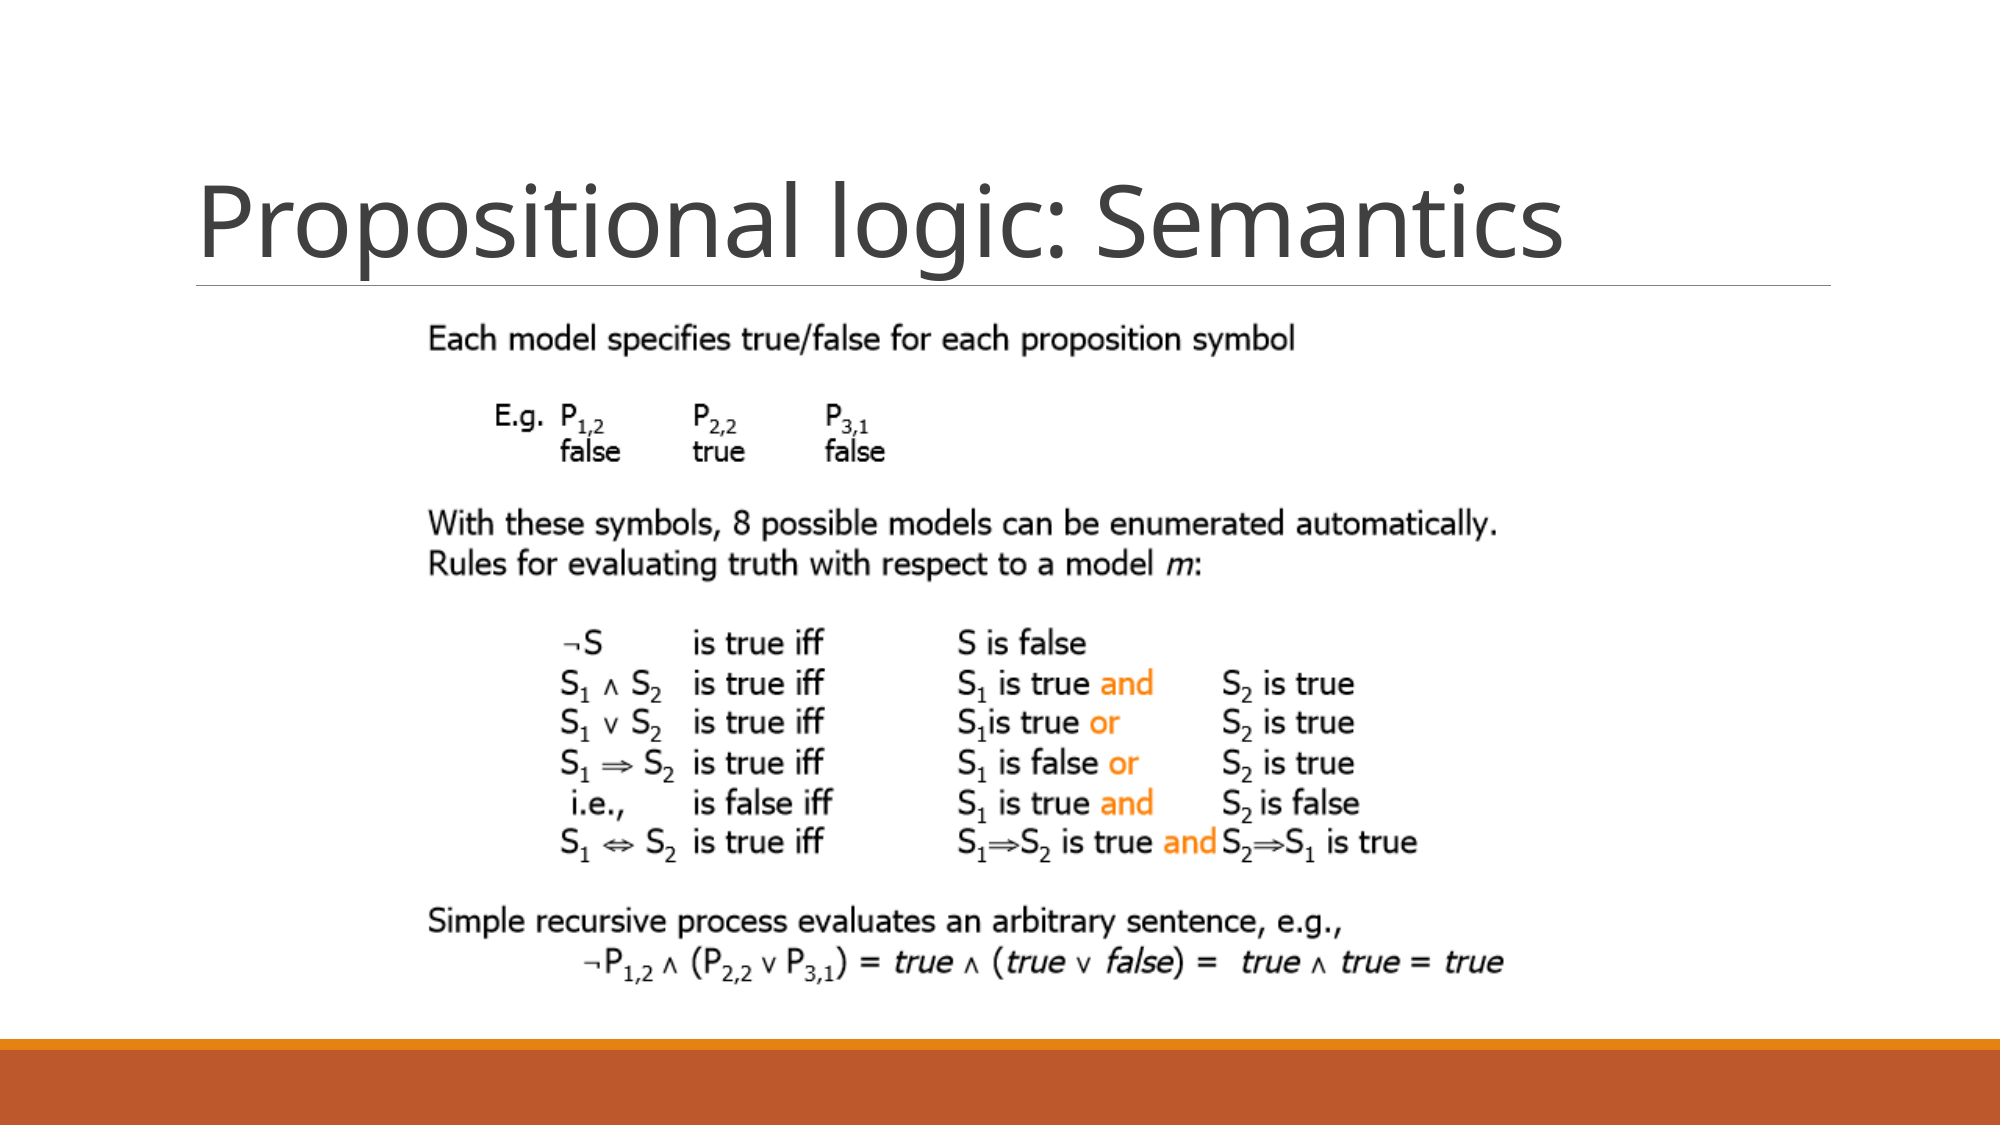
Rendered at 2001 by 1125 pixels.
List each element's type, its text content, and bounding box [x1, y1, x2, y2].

title Propositional logic: Semantics [180, 47, 1830, 285]
picture [405, 317, 1560, 994]
